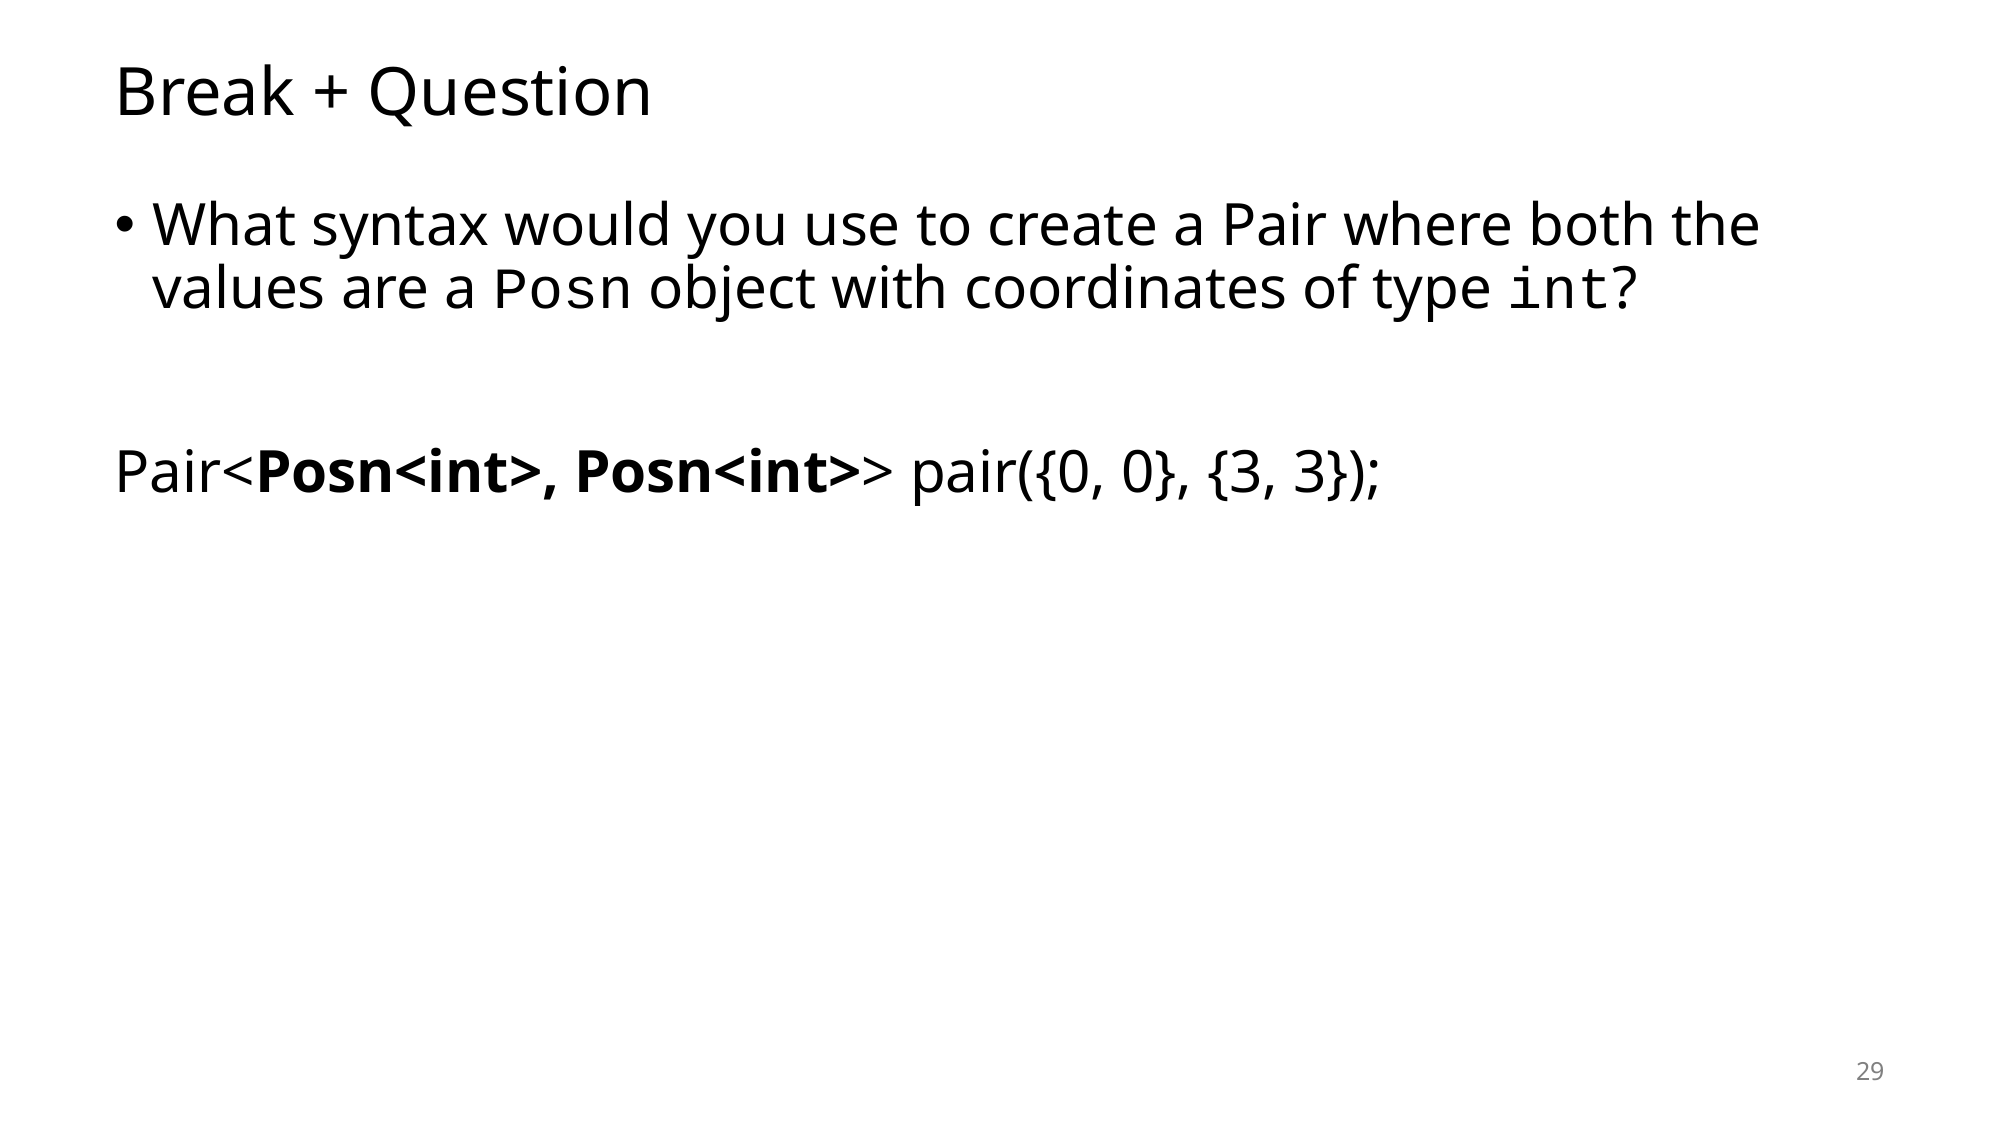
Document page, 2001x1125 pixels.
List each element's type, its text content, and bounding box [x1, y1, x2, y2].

list What syntax would you use to create a Pair where both the values are a Posn object with coordinates of type int? Pair<Posn<int>, Posn<int>> pair({0, 0}, {3, 3}); [99, 187, 1900, 1013]
title Break + Question [99, 37, 1900, 150]
slide_number 29 [1749, 1042, 1900, 1103]
